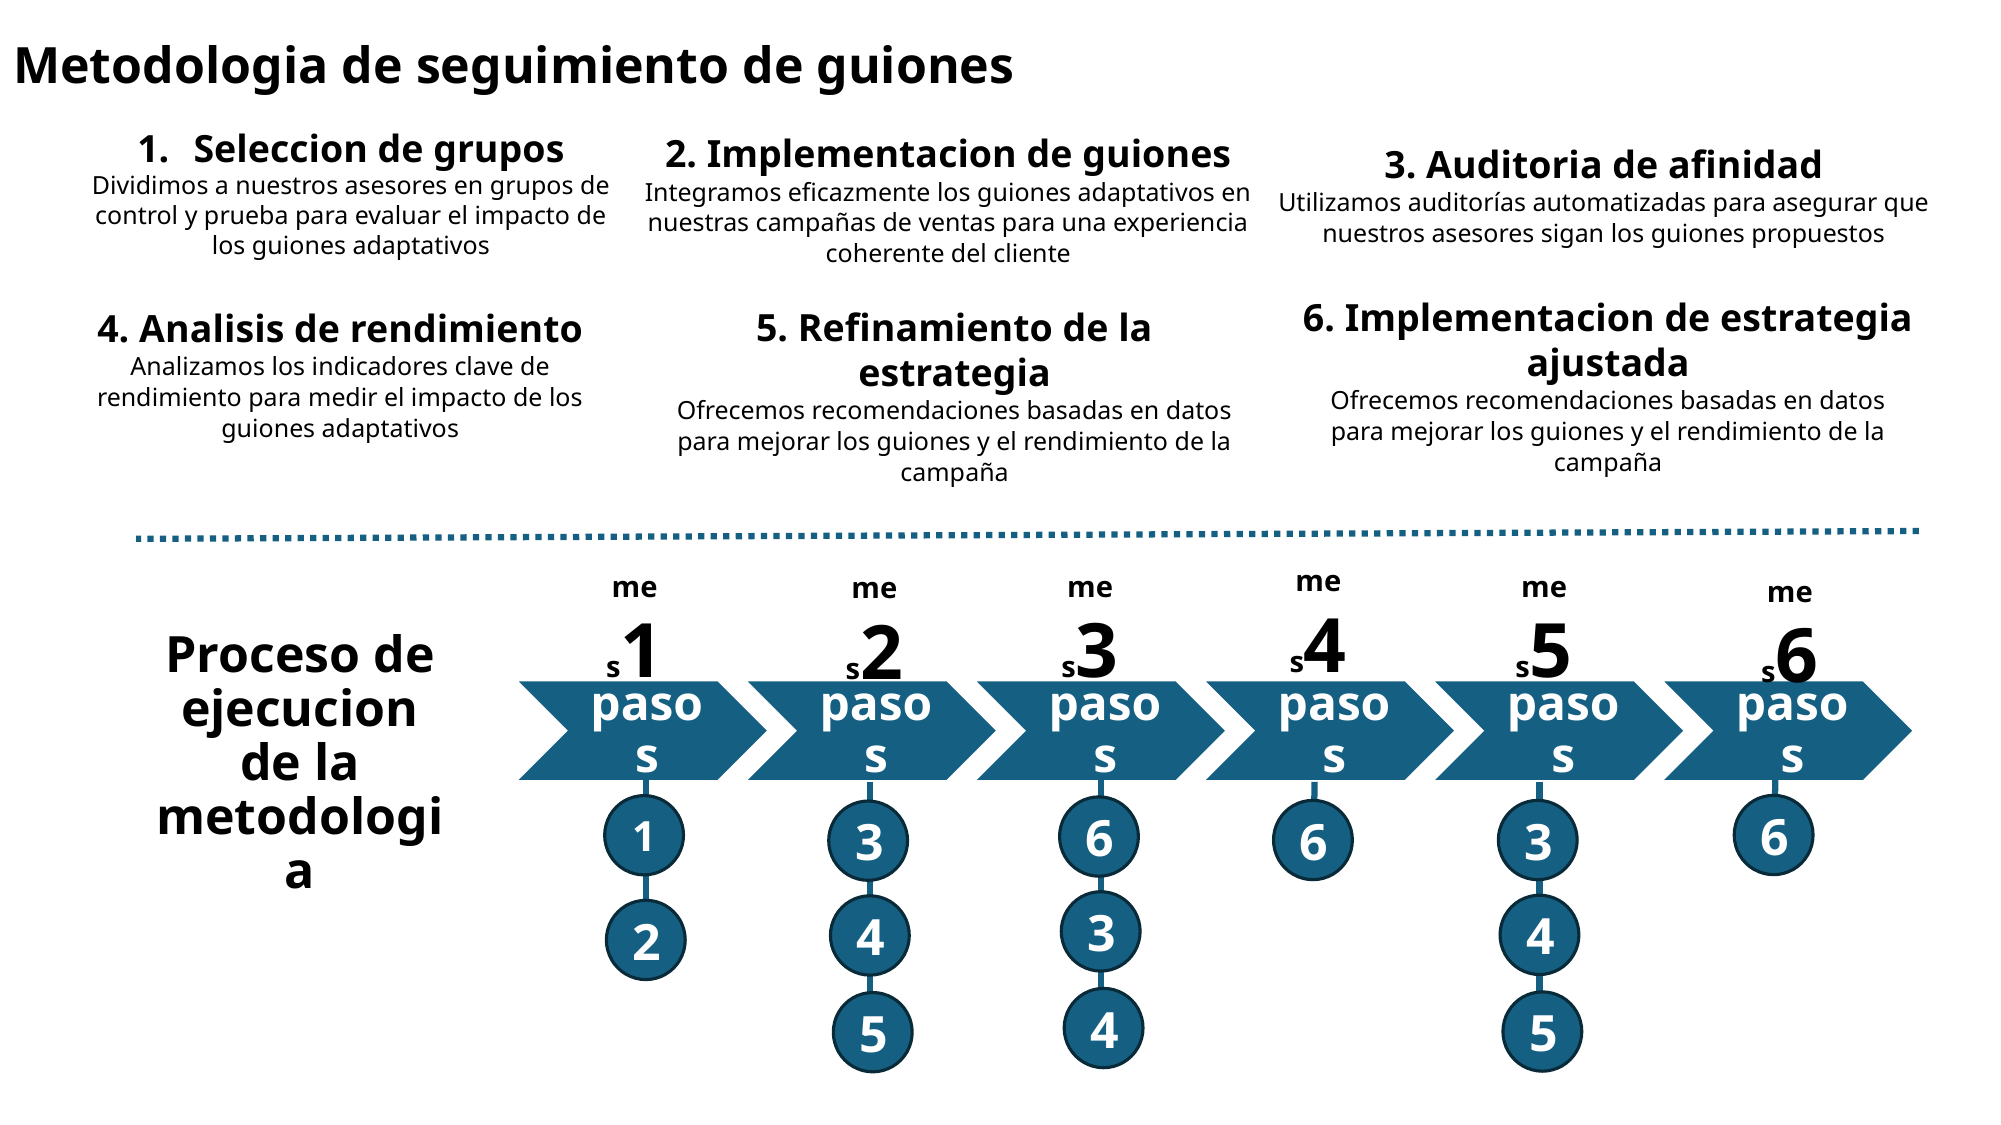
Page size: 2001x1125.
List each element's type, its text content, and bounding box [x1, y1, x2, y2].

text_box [135, 530, 1920, 540]
text_box 5. Refinamiento de la estrategia Ofrecemos recomendaciones basadas en datos para mejorar los guiones y el rendimiento de la campaña [642, 296, 1267, 353]
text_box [513, 540, 1916, 1108]
text_box 6. Implementacion de estrategia ajustada Ofrecemos recomendaciones basadas en datos para mejorar los guiones y el rendimiento de la campaña [1285, 286, 1931, 484]
text_box Proceso de ejecucion de la metodologia [137, 838, 463, 907]
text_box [1312, 781, 1316, 881]
text_box 2. Implementacion de guiones Integramos eficazmente los guiones adaptativos en nuestras campañas de ventas para una experiencia coherente del cliente [628, 122, 1268, 353]
text_box Seleccion de grupos Dividimos a nuestros asesores en grupos de control y prueba para evaluar el impacto de los guiones adaptativos [63, 117, 639, 357]
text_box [513, 353, 1916, 530]
title Metodologia de seguimiento de guiones [0, 32, 1249, 102]
text_box 4. Analisis de rendimiento Analizamos los indicadores clave de rendimiento para medir el impacto de los guiones adaptativos [67, 297, 613, 540]
text_box 3. Auditoria de afinidad Utilizamos auditorías automatizadas para asegurar que nuestros asesores sigan los guiones propuestos [1259, 133, 1949, 345]
